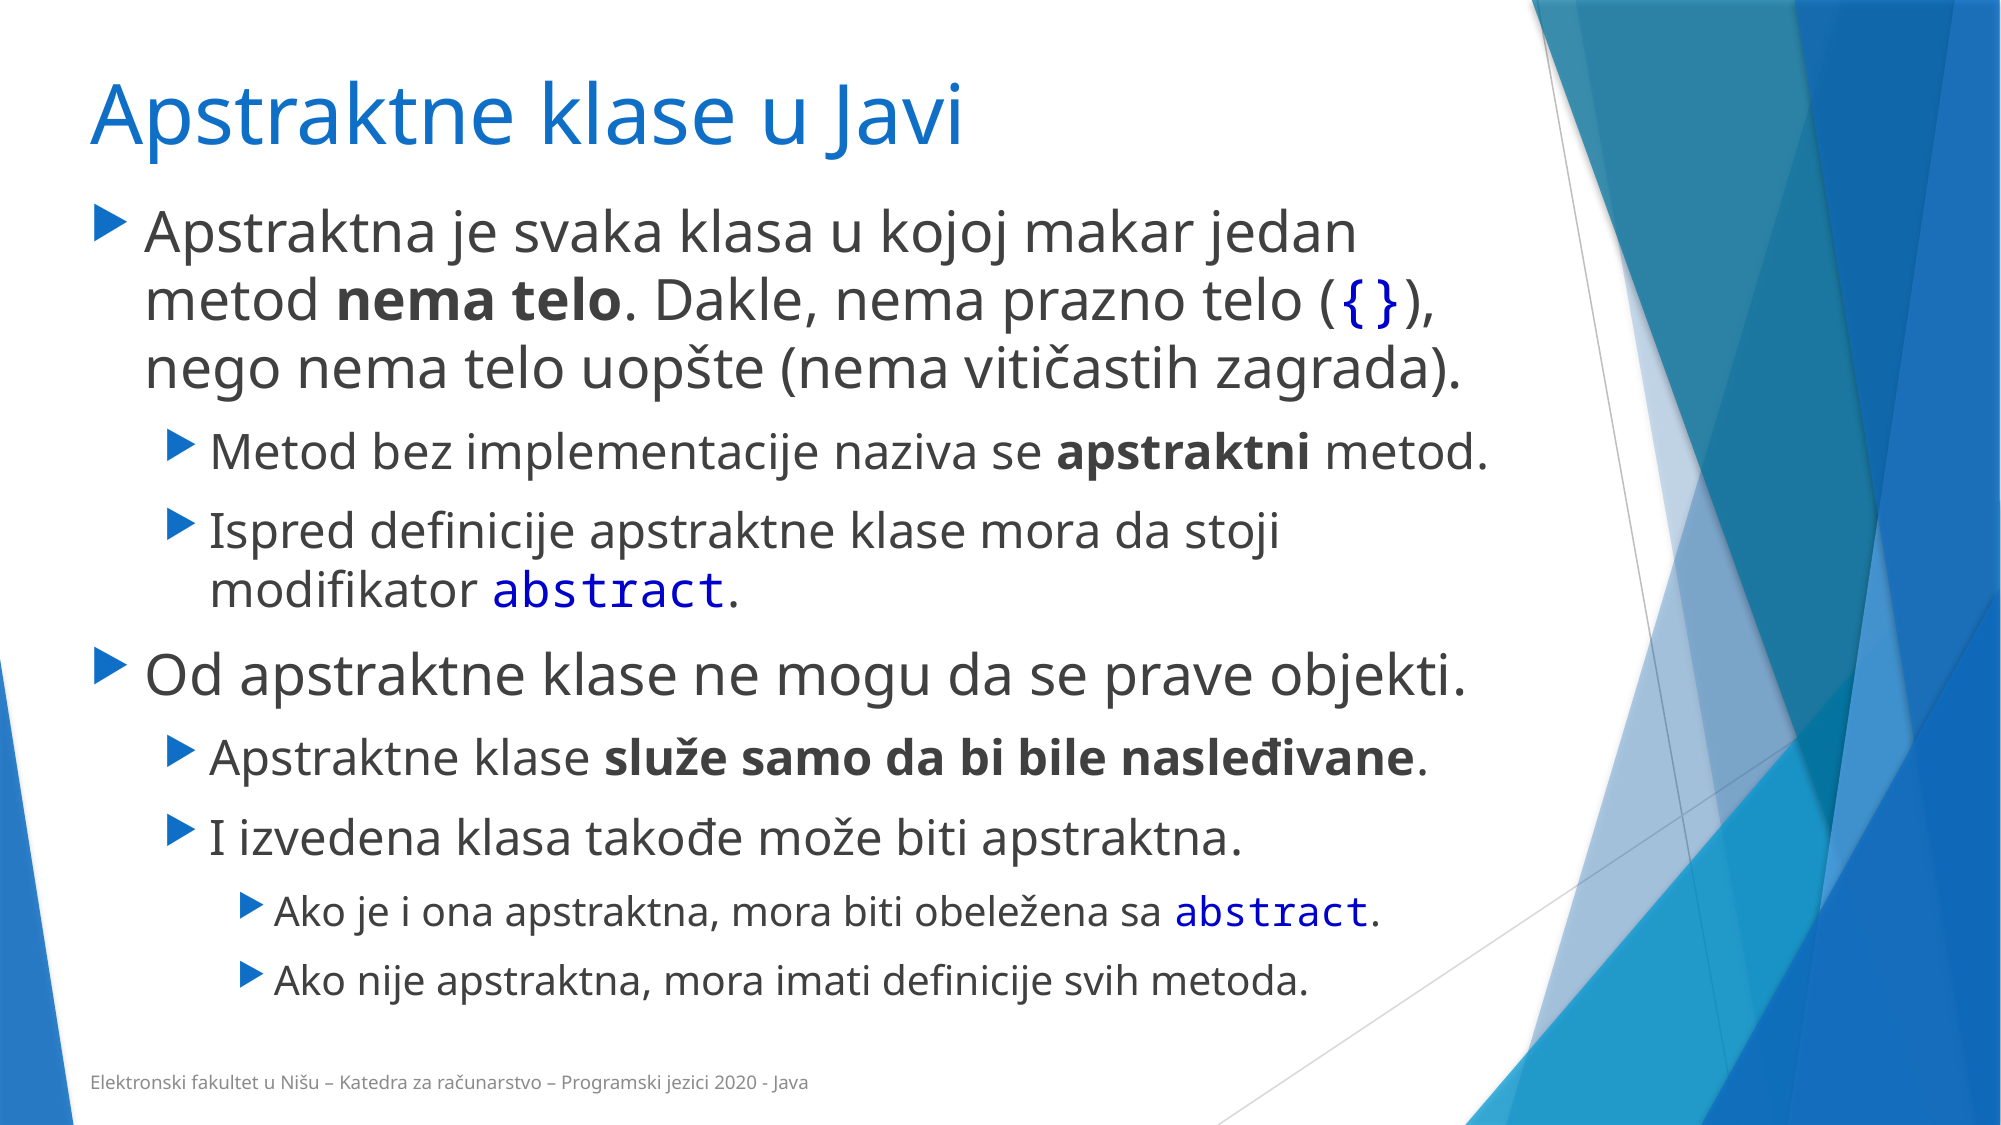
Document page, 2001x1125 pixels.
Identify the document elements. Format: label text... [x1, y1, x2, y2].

title Apstraktne klase u Javi [75, 54, 1522, 161]
list Apstraktna je svaka klasa u kojoj makar jedan metod nema telo. Dakle, nema prazno telo ({}), nego nema telo uopšte (nema vitičastih zagrada). Metod bez implementacije naziva se apstraktni metod. Ispred definicije apstraktne klase mora da stoji modifikator abstract. Od apstraktne klase ne mogu da se prave objekti. Apstraktne klase služe samo da bi bile nasleđivane. I izvedena klasa takođe može biti apstraktna. Ako je i ona apstraktna, mora biti obeležena sa abstract. Ako nije apstraktna, mora imati definicije svih metoda. [75, 187, 1522, 1054]
footer Elektronski fakultet u Nišu – Katedra za računarstvo – Programski jezici 2020 - Java [75, 1053, 1145, 1114]
